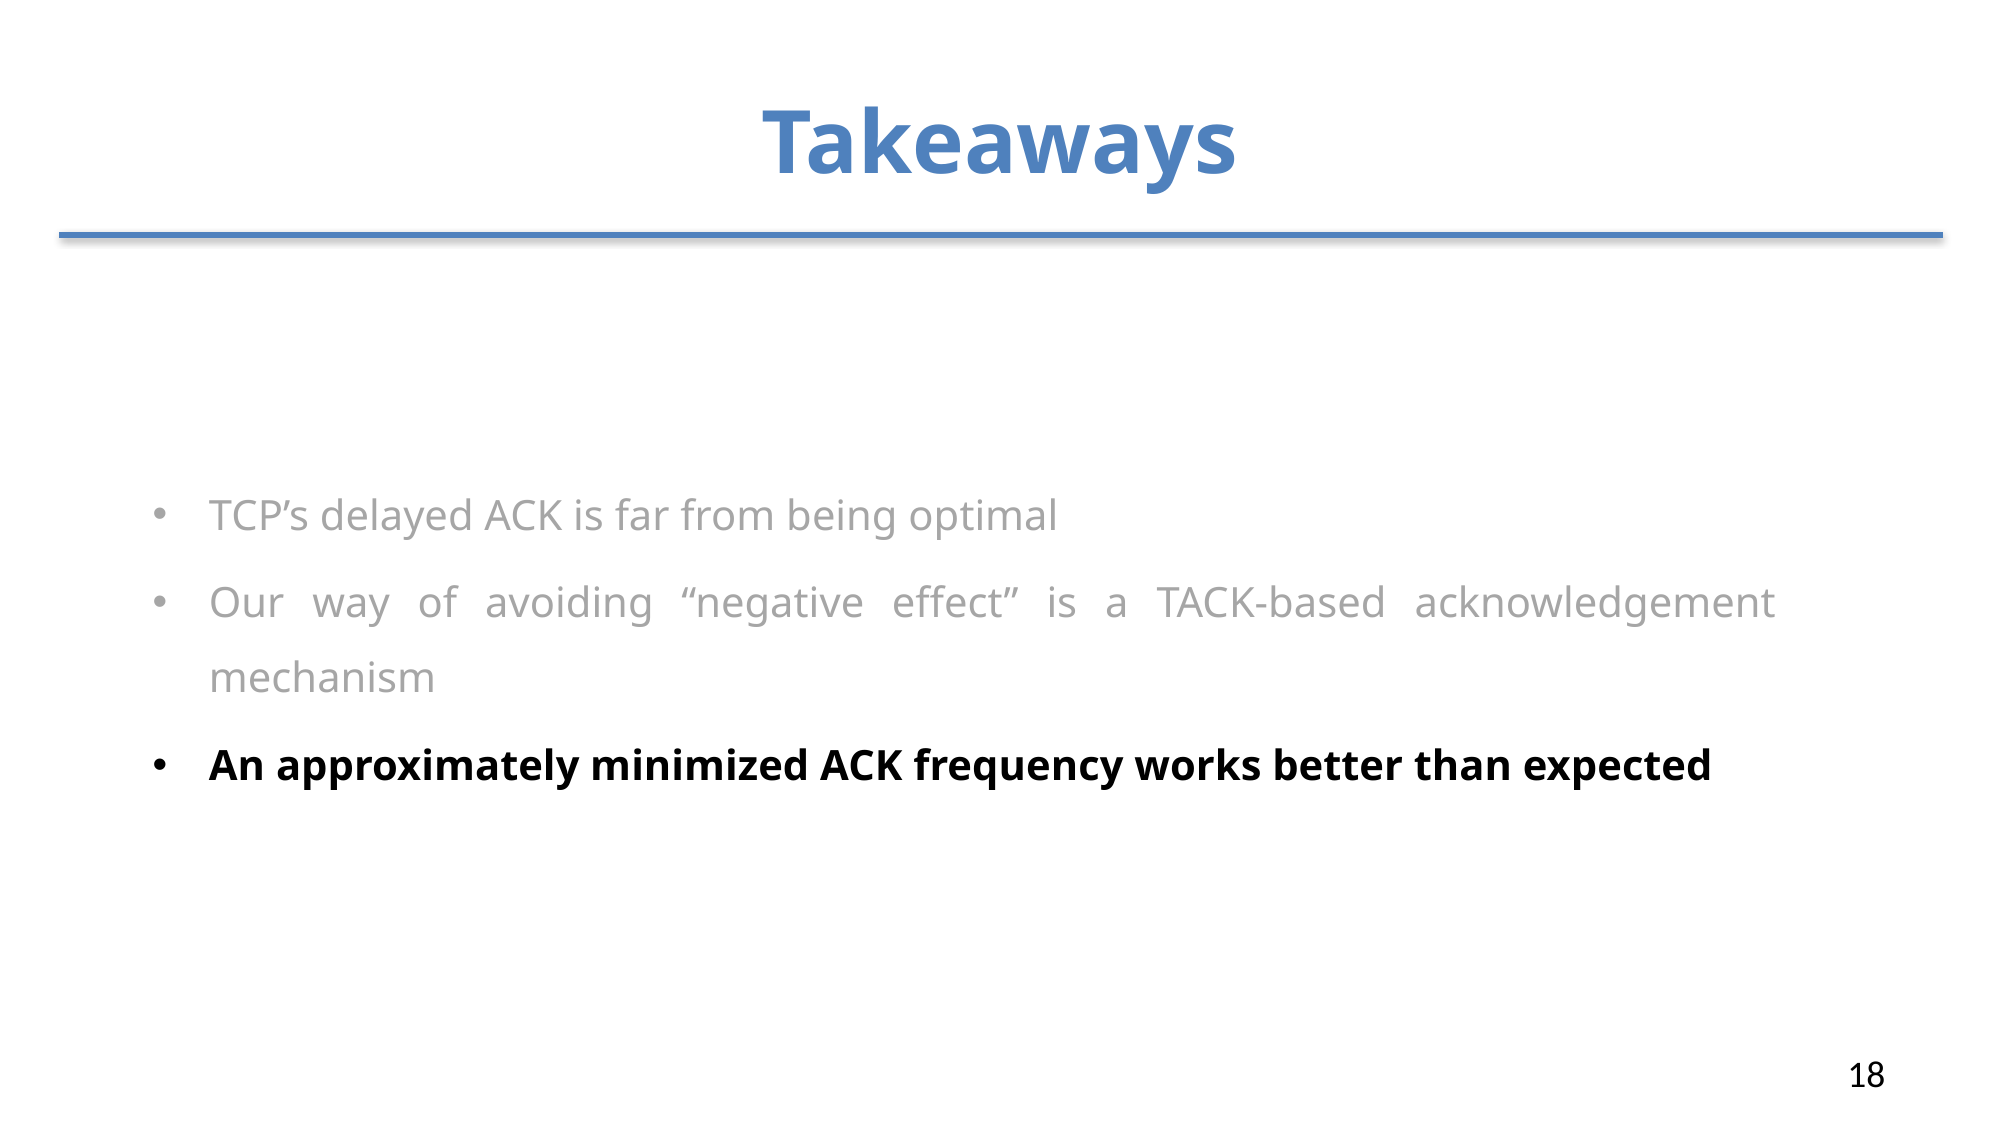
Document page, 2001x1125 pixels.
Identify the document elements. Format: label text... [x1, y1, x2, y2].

list TCP’s delayed ACK is far from being optimal Our way of avoiding “negative effect” is a TACK-based acknowledgement mechanism An approximately minimized ACK frequency works better than expected [137, 456, 1792, 1109]
slide_number 18 [1433, 1042, 1900, 1103]
title Takeaways [99, 45, 1900, 233]
